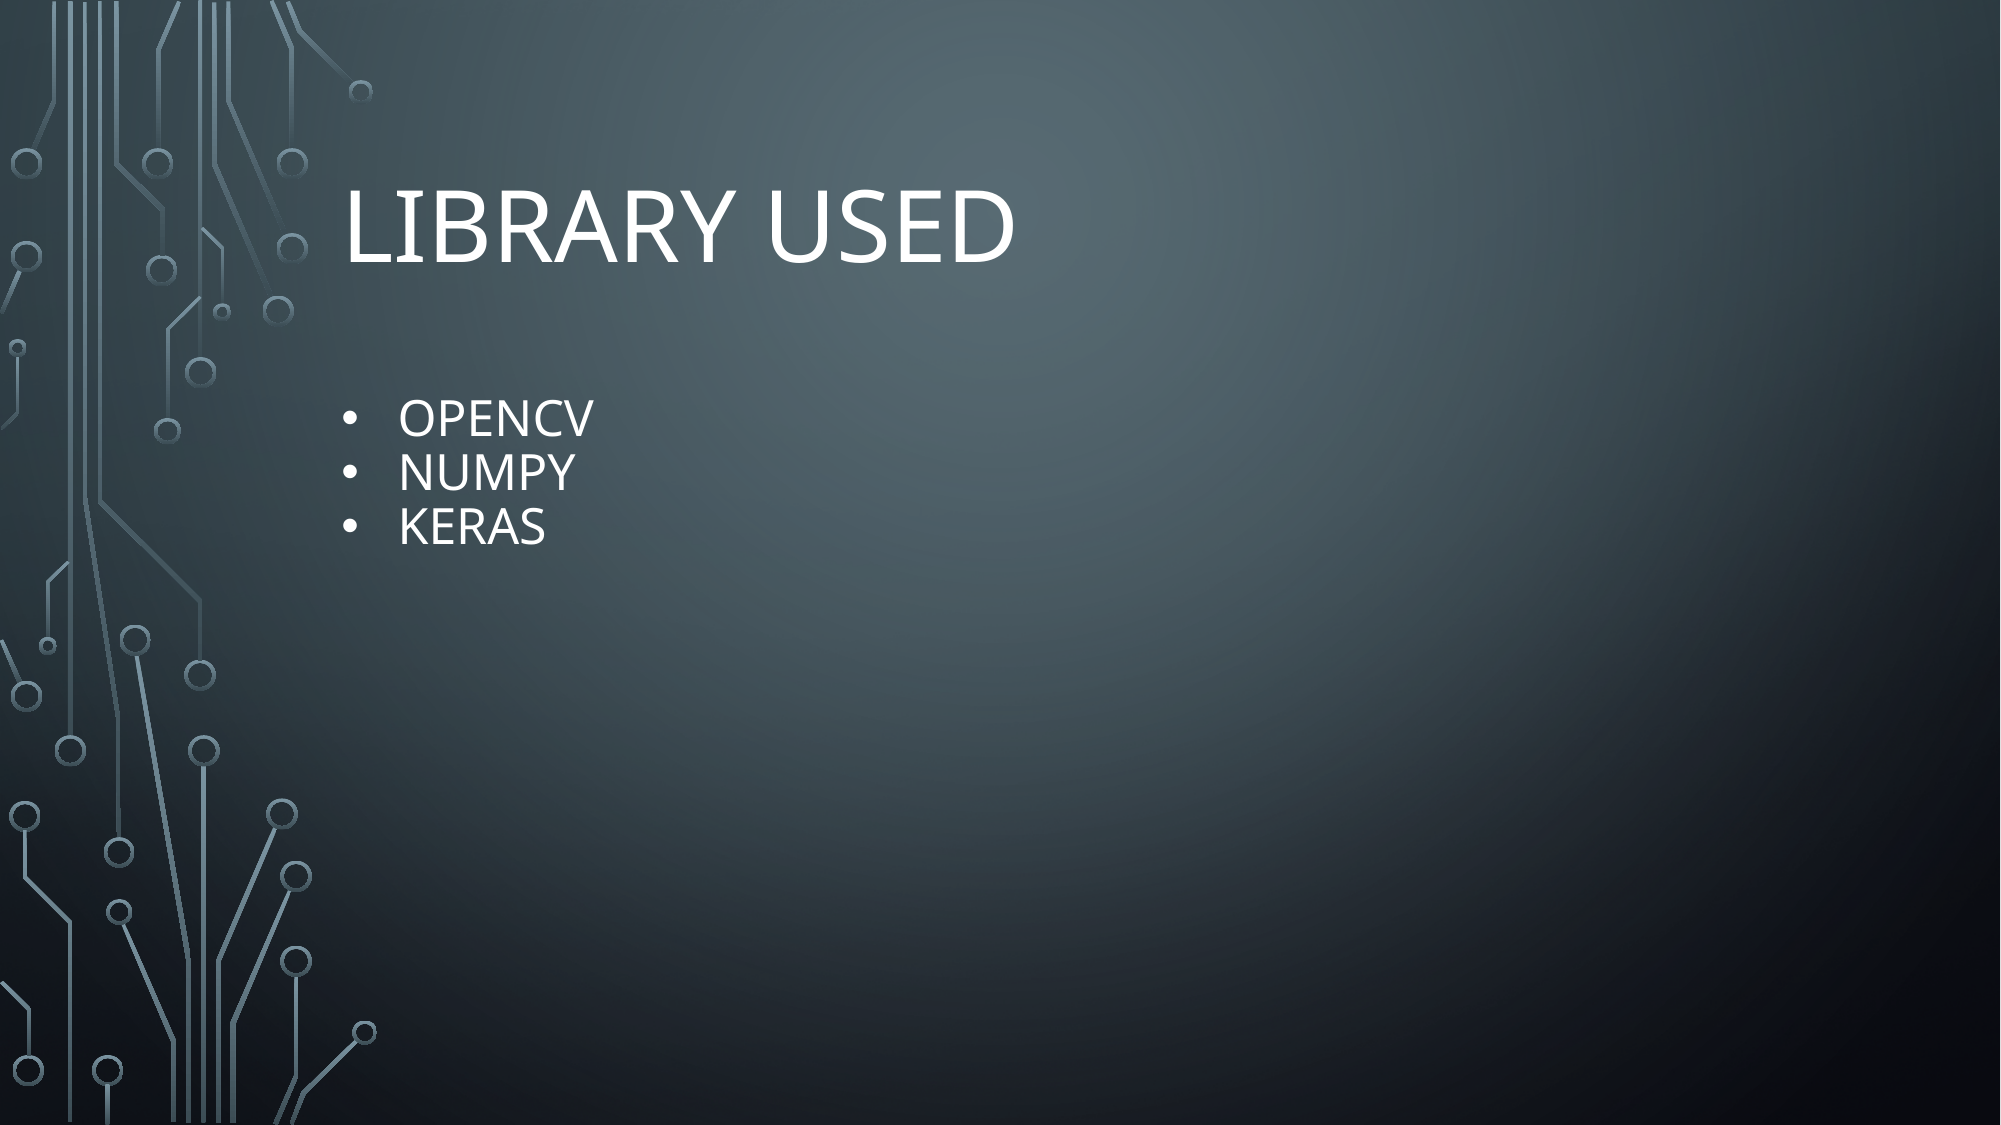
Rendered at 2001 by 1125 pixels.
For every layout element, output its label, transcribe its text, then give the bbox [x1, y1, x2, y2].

text_box OPENCV NUMPY KERAS [326, 333, 1674, 563]
title Library USed [326, 62, 1674, 292]
